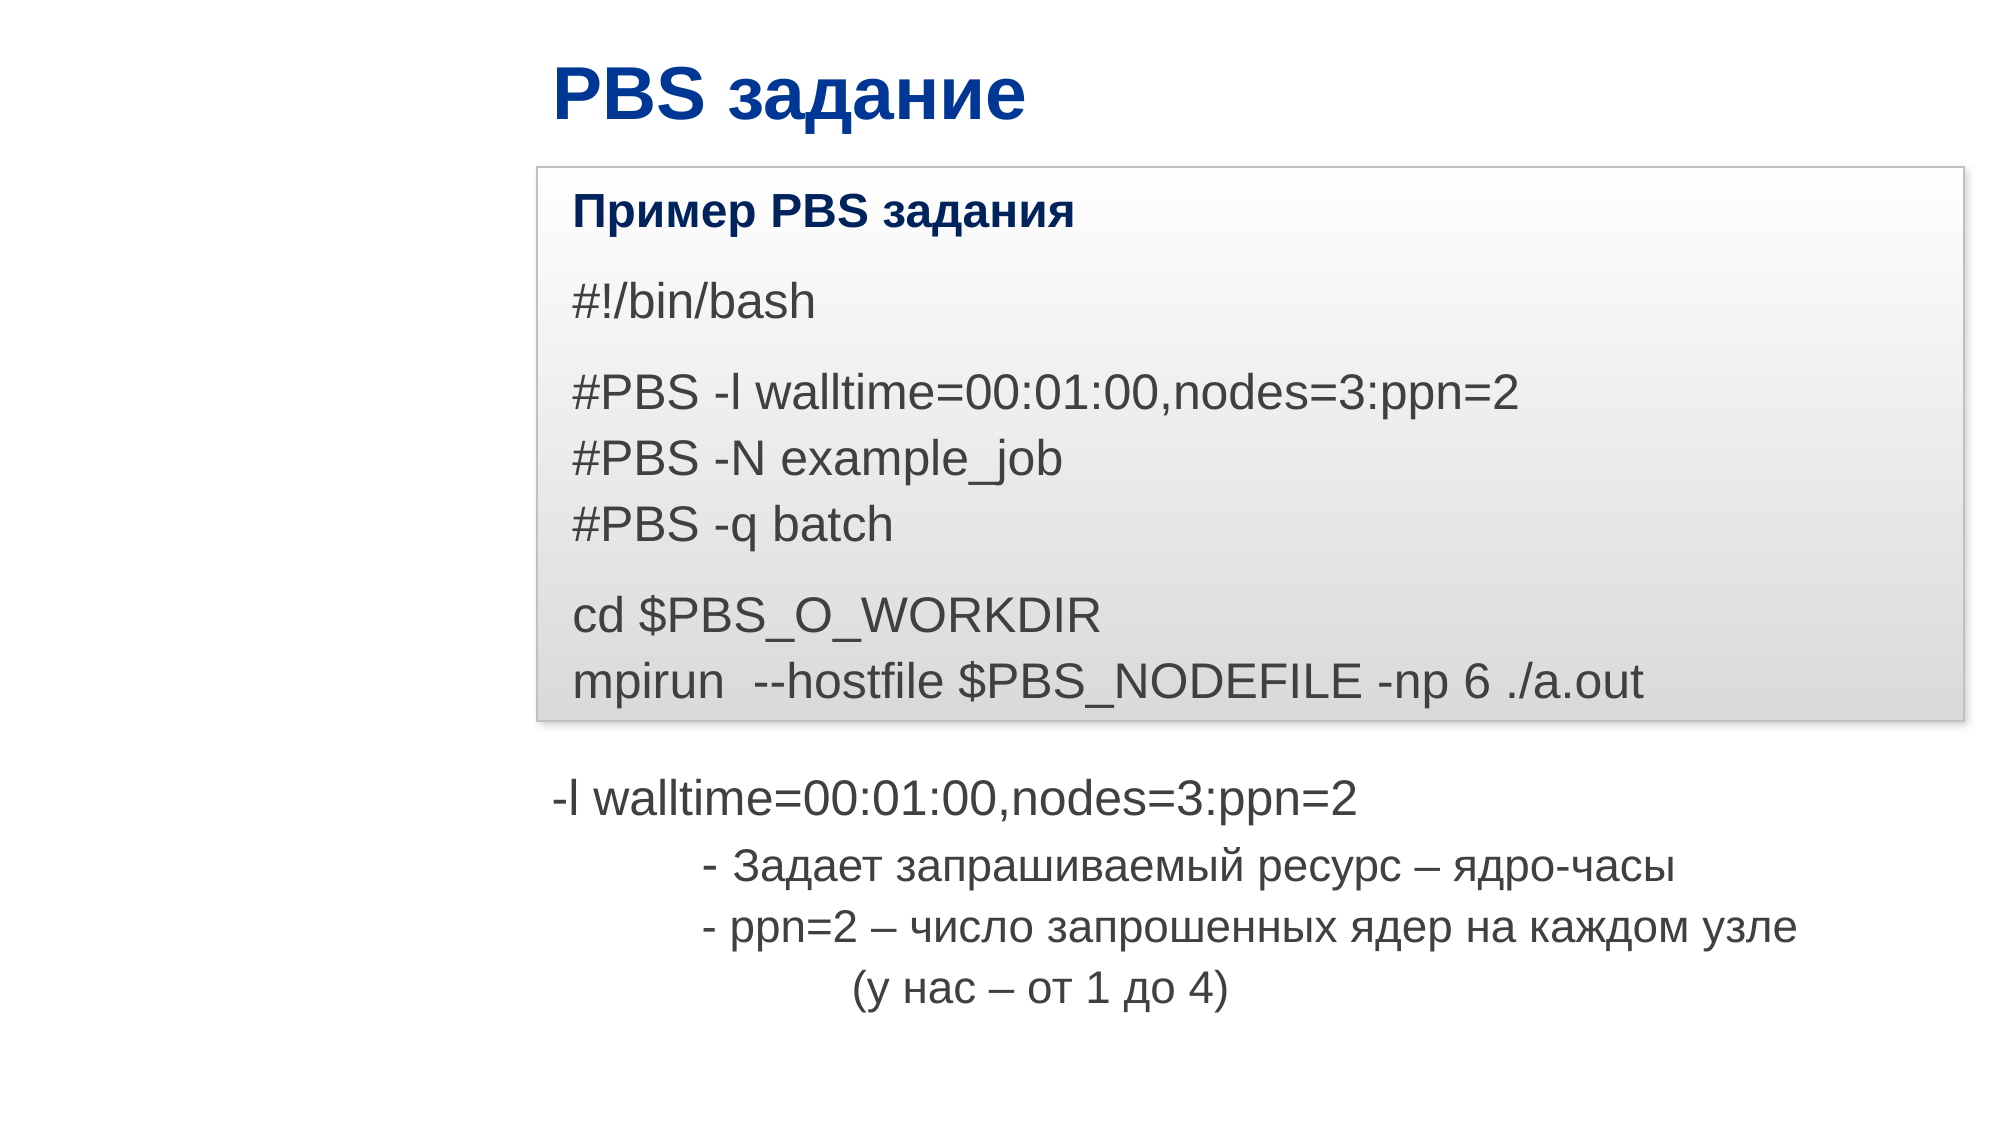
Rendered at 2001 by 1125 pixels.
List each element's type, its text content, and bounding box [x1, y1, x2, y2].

text_box -l walltime=00:01:00,nodes=3:ppn=2 - Задает запрашиваемый ресурс – ядро-часы - ppn=2 – число запрошенных ядер на каждом узле (у нас – от 1 до 4) [536, 752, 1964, 1020]
title PBS задание [551, 38, 1947, 141]
text_box Пример PBS задания #!/bin/bash #PBS -l walltime=00:01:00,nodes=3:ppn=2 #PBS -N example_job #PBS -q batch cd $PBS_O_WORKDIR mpirun --hostfile $PBS_NODEFILE -np 6 ./a.out [536, 166, 1964, 722]
